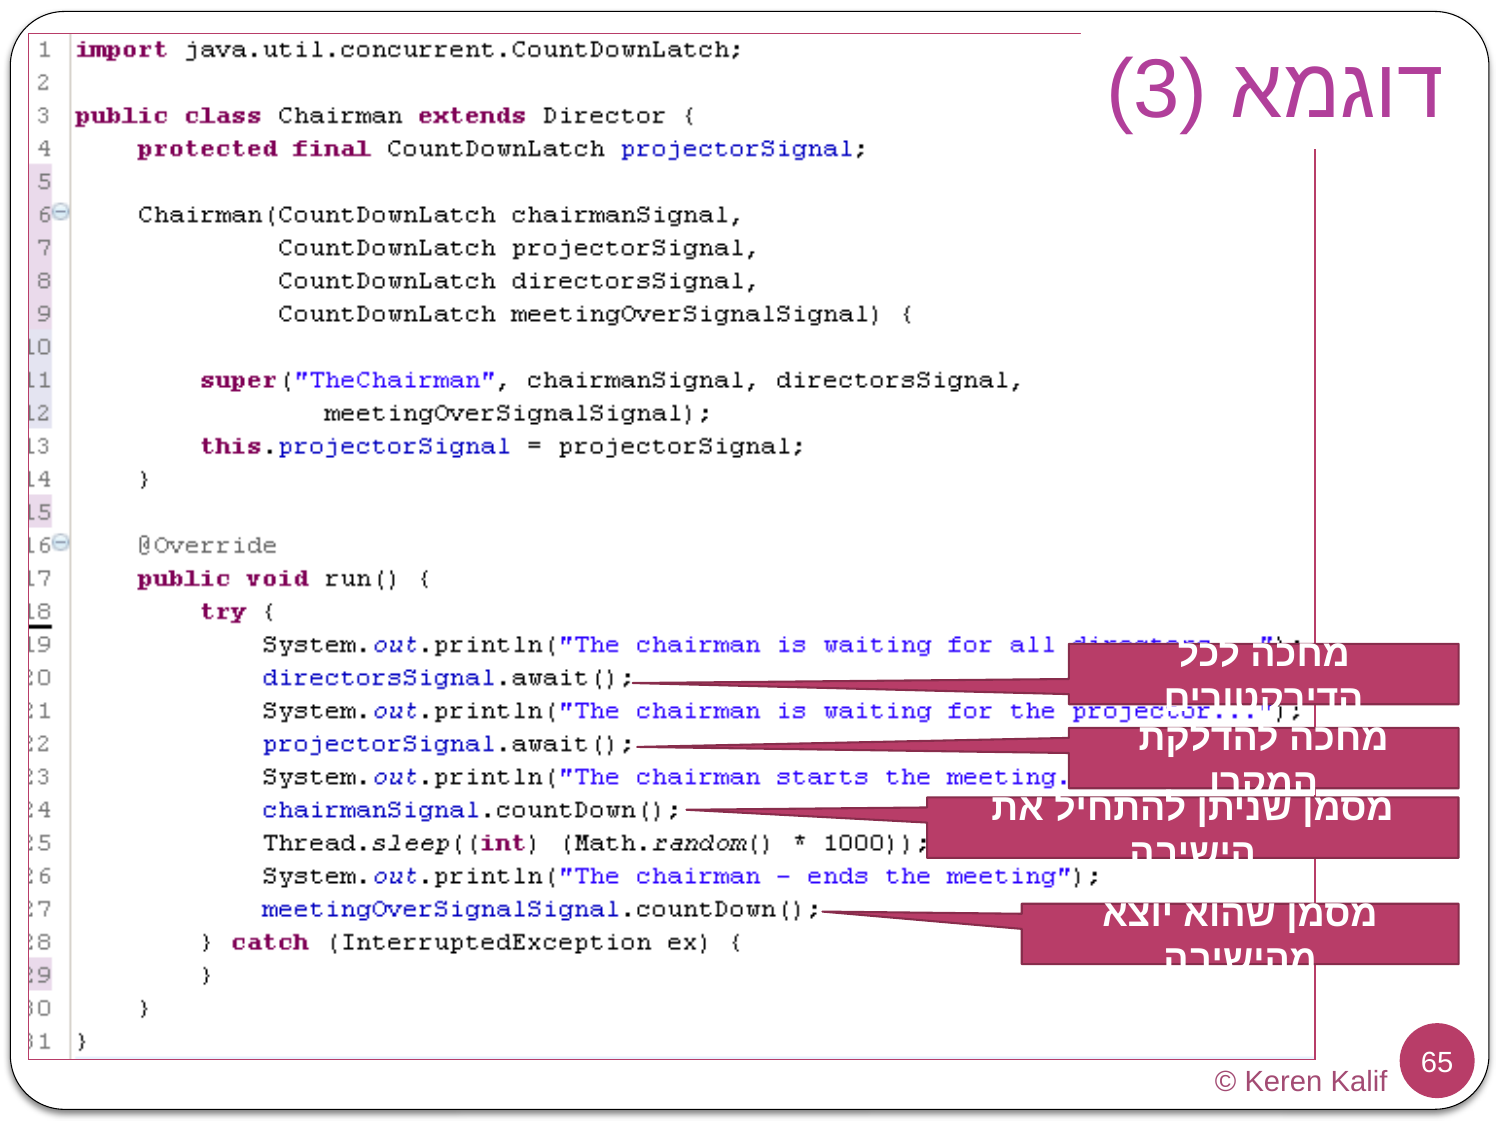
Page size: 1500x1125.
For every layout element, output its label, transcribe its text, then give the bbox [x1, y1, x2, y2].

title דוגמא (3) [1080, 18, 1459, 150]
picture [29, 34, 1315, 1059]
text_box מסמן שהוא יוצא מהישיבה [1320, 902, 1460, 966]
text_box מסמן שניתן להתחיל את הישיבה [1320, 796, 1460, 859]
text_box מחכה להדלקת המקרן [1320, 726, 1460, 790]
text_box מחכה לכל הדירקטורים [1320, 642, 1460, 706]
